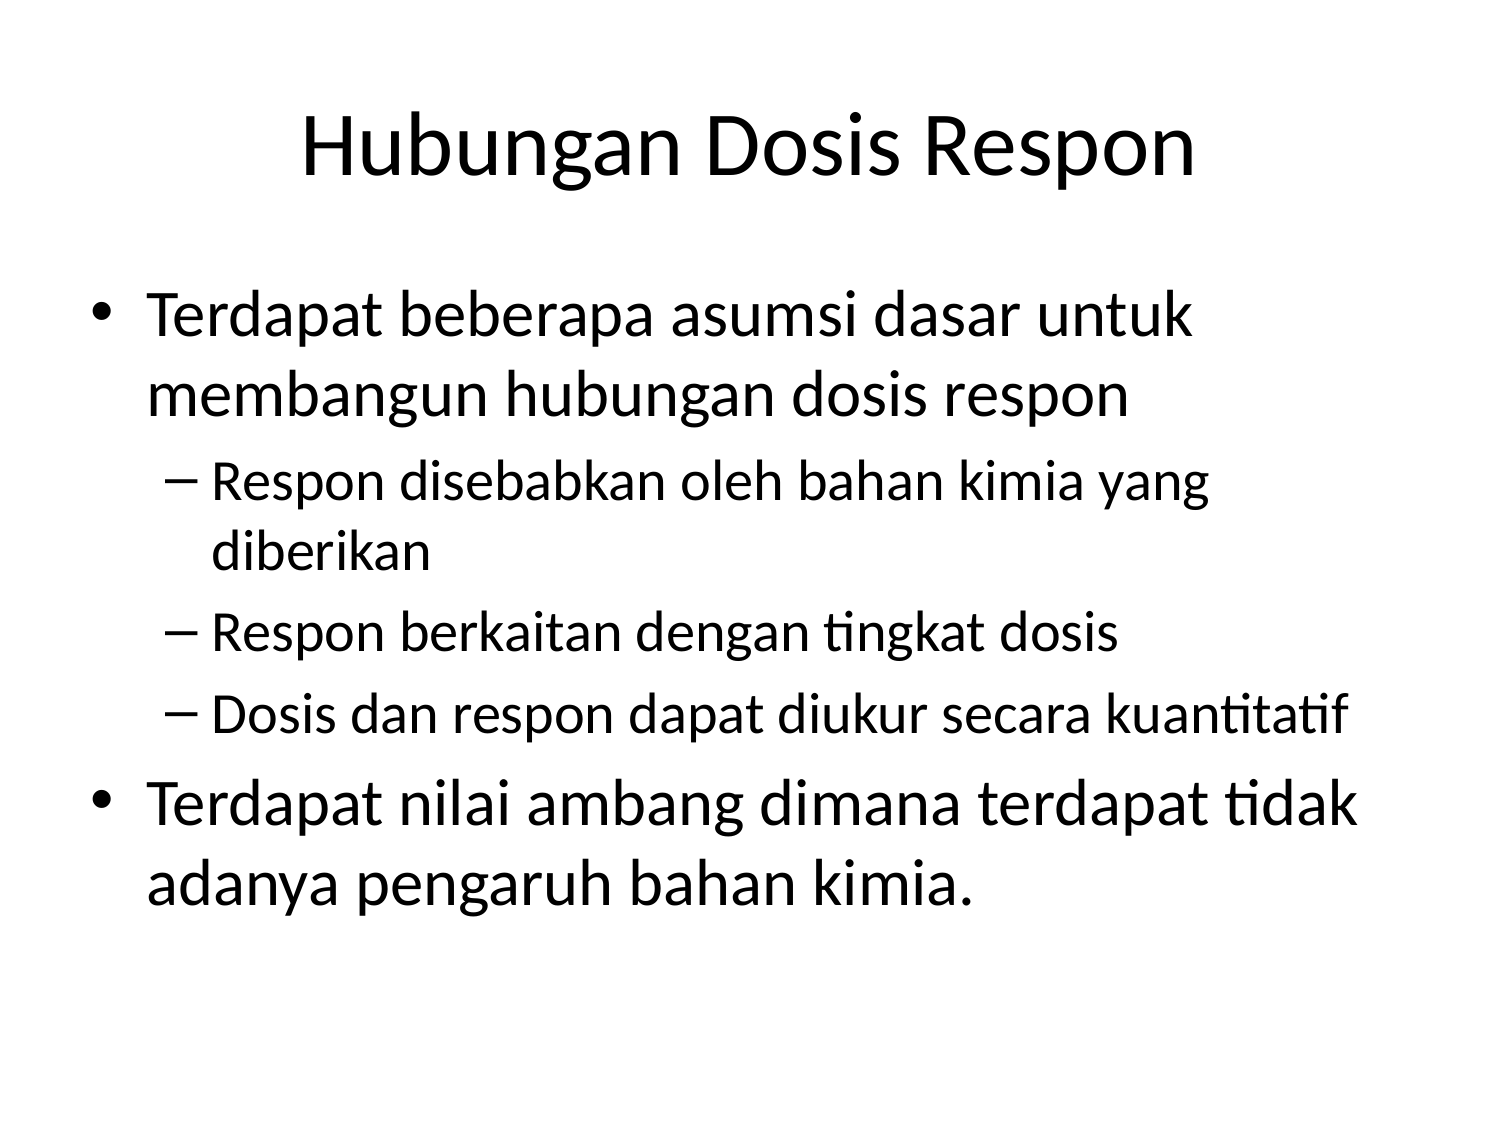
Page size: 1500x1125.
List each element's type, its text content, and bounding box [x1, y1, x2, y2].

list Terdapat beberapa asumsi dasar untuk membangun hubungan dosis respon Respon disebabkan oleh bahan kimia yang diberikan Respon berkaitan dengan tingkat dosis Dosis dan respon dapat diukur secara kuantitatif Terdapat nilai ambang dimana terdapat tidak adanya pengaruh bahan kimia. [74, 262, 1426, 1006]
title Hubungan Dosis Respon [74, 44, 1426, 233]
